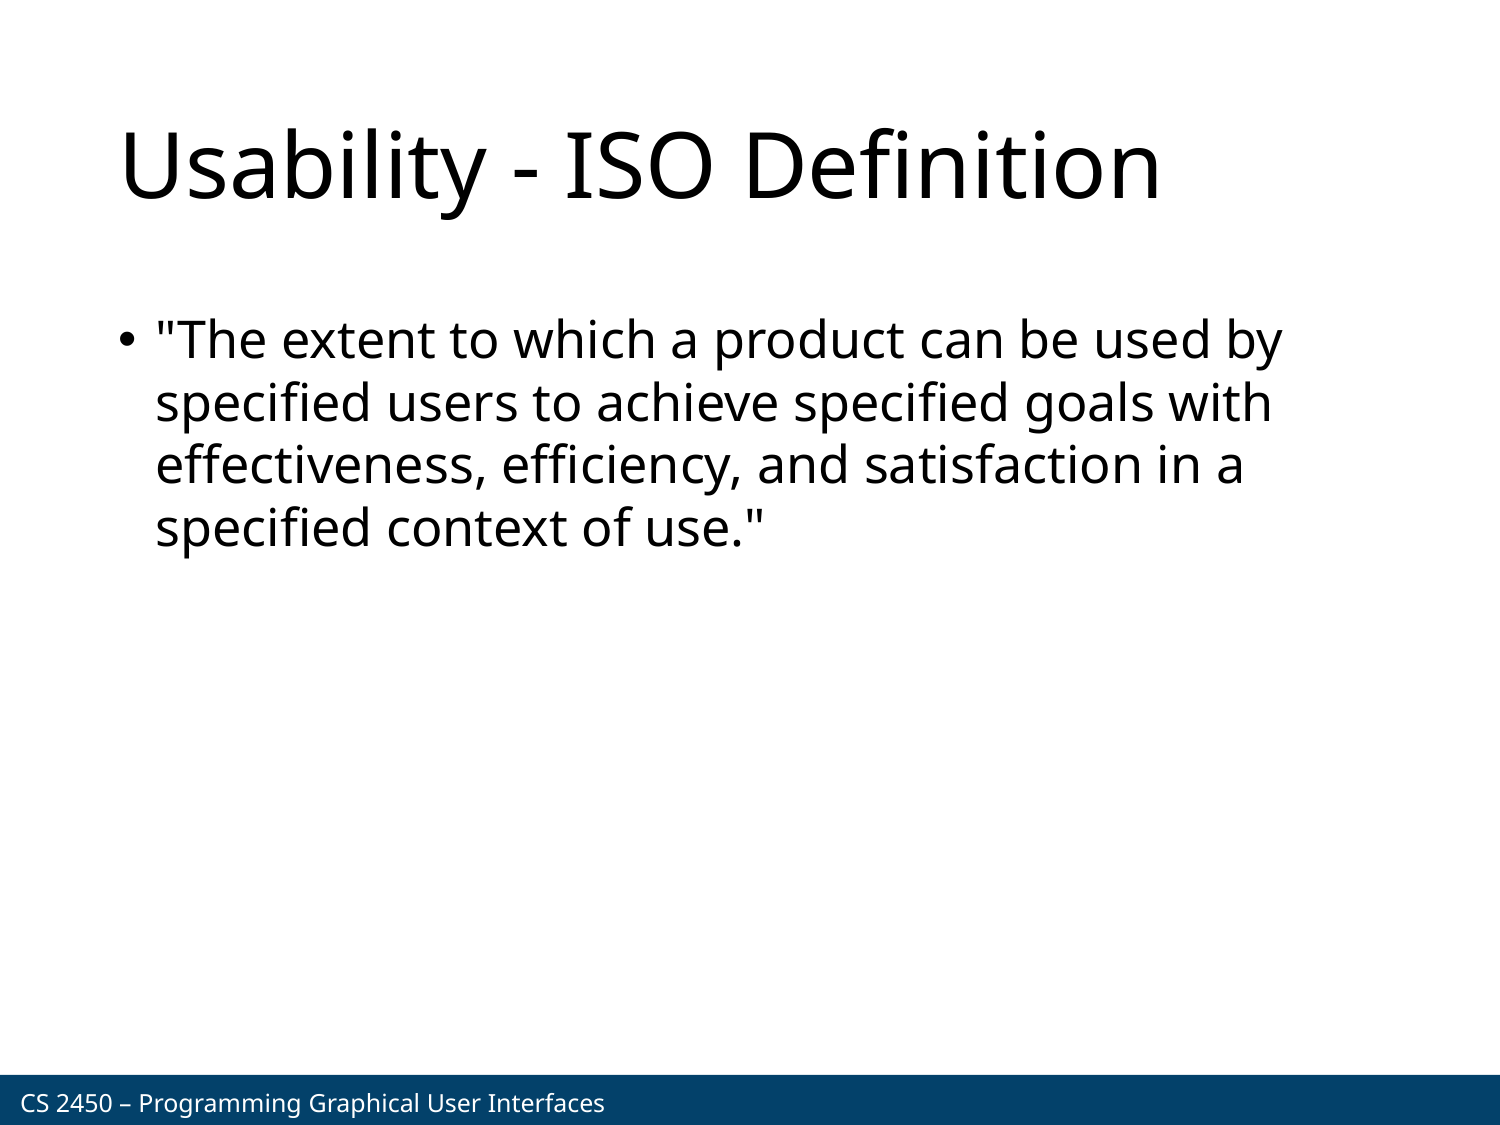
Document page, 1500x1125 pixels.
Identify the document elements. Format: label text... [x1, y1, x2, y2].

title Usability - ISO Definition [103, 59, 1397, 278]
list "The extent to which a product can be used by specified users to achieve specified goals with effectiveness, efficiency, and satisfaction in a specified context of use." [103, 299, 1397, 1014]
